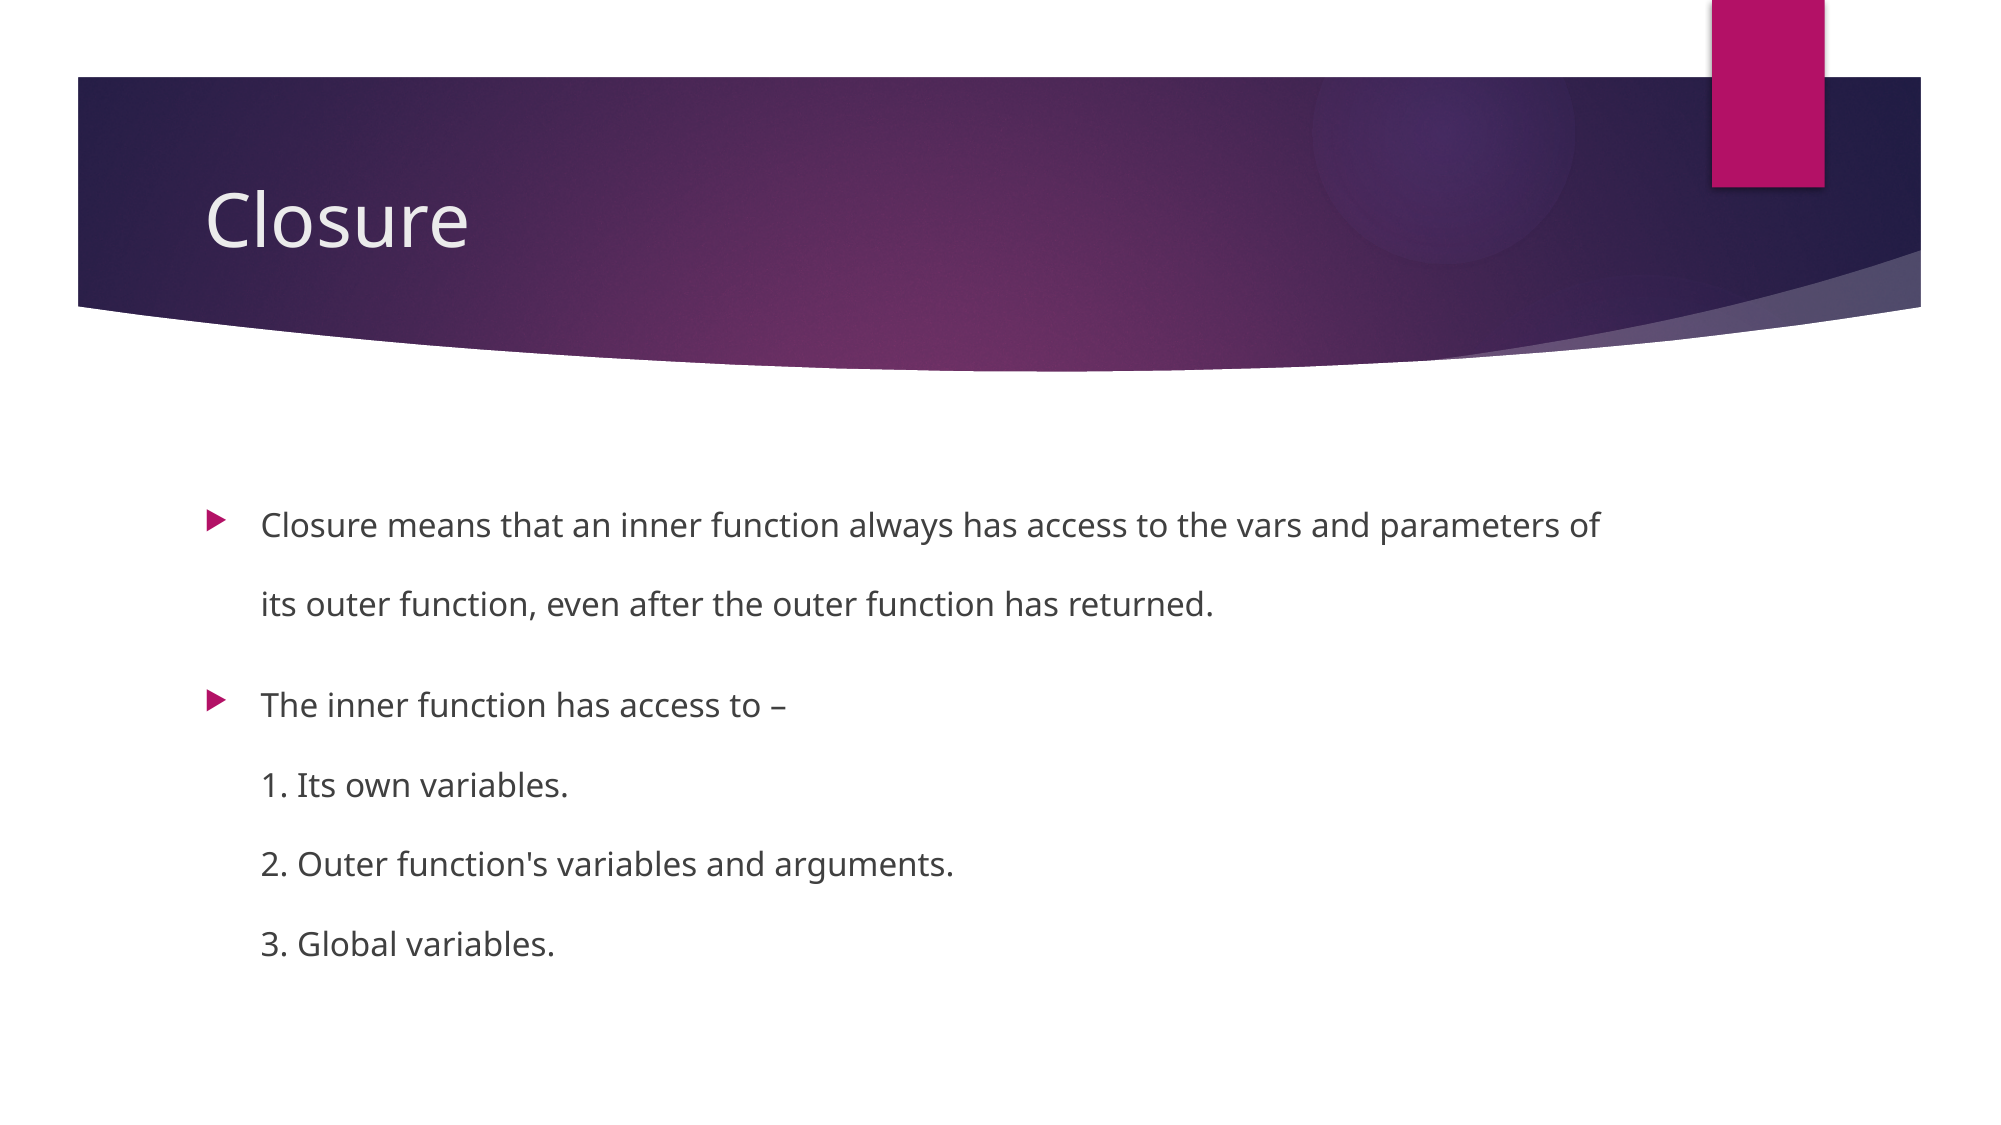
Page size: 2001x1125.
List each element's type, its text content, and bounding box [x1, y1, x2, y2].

title Closure [189, 159, 1627, 276]
list Closure means that an inner function always has access to the vars and parameters of its outer function, even after the outer function has returned. The inner function has access to – 1. Its own variables. 2. Outer function's variables and arguments. 3. Global variables. [189, 456, 1638, 1017]
